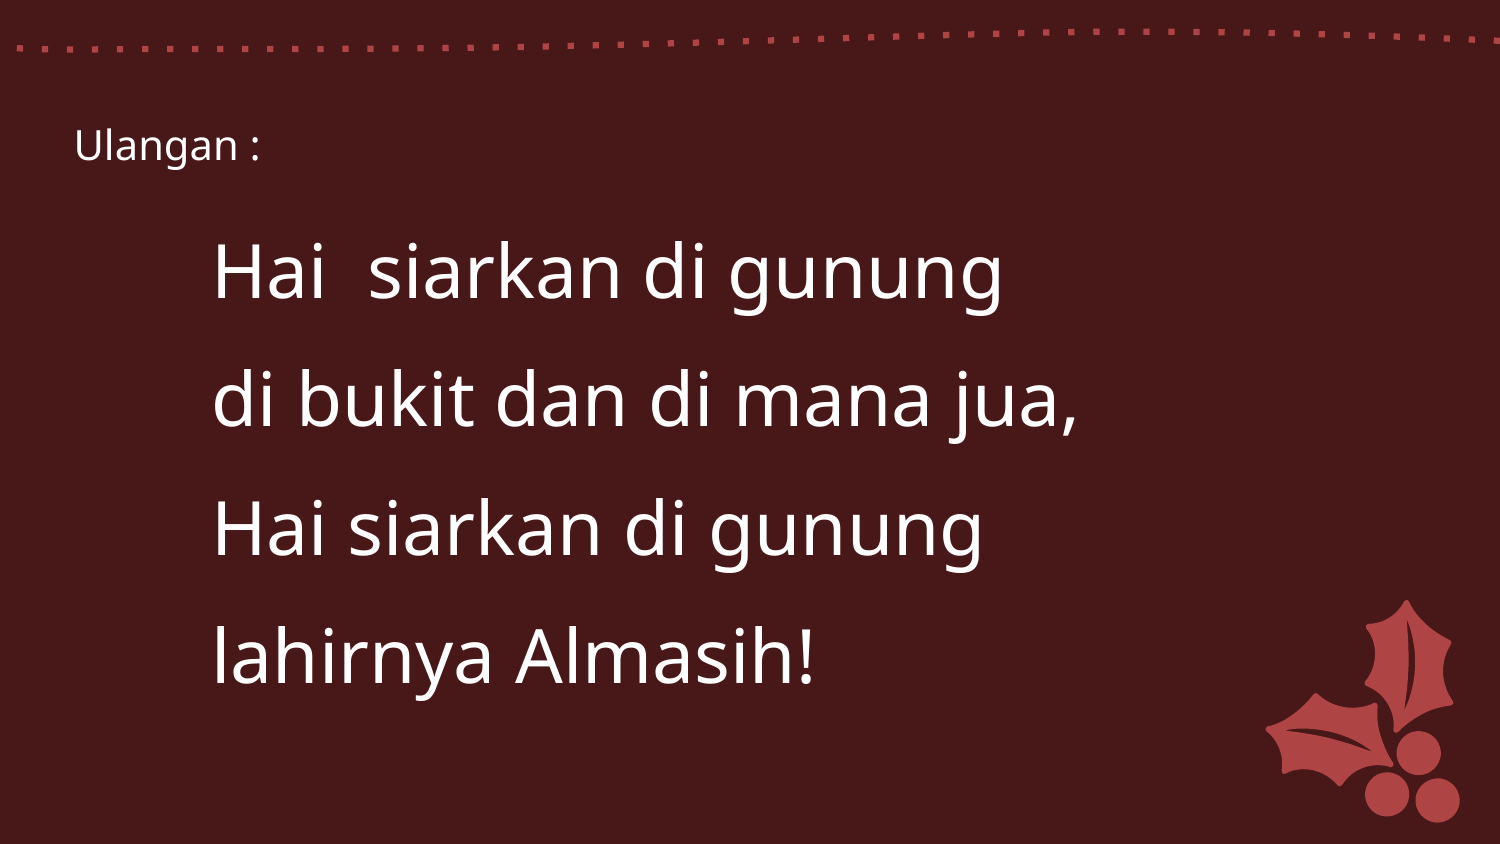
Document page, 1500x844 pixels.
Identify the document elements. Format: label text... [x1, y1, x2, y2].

text_box Ulangan : [33, 96, 351, 182]
text_box Hai siarkan di gunung di bukit dan di mana jua, Hai siarkan di gunung lahirnya Almasih! [171, 194, 1347, 696]
